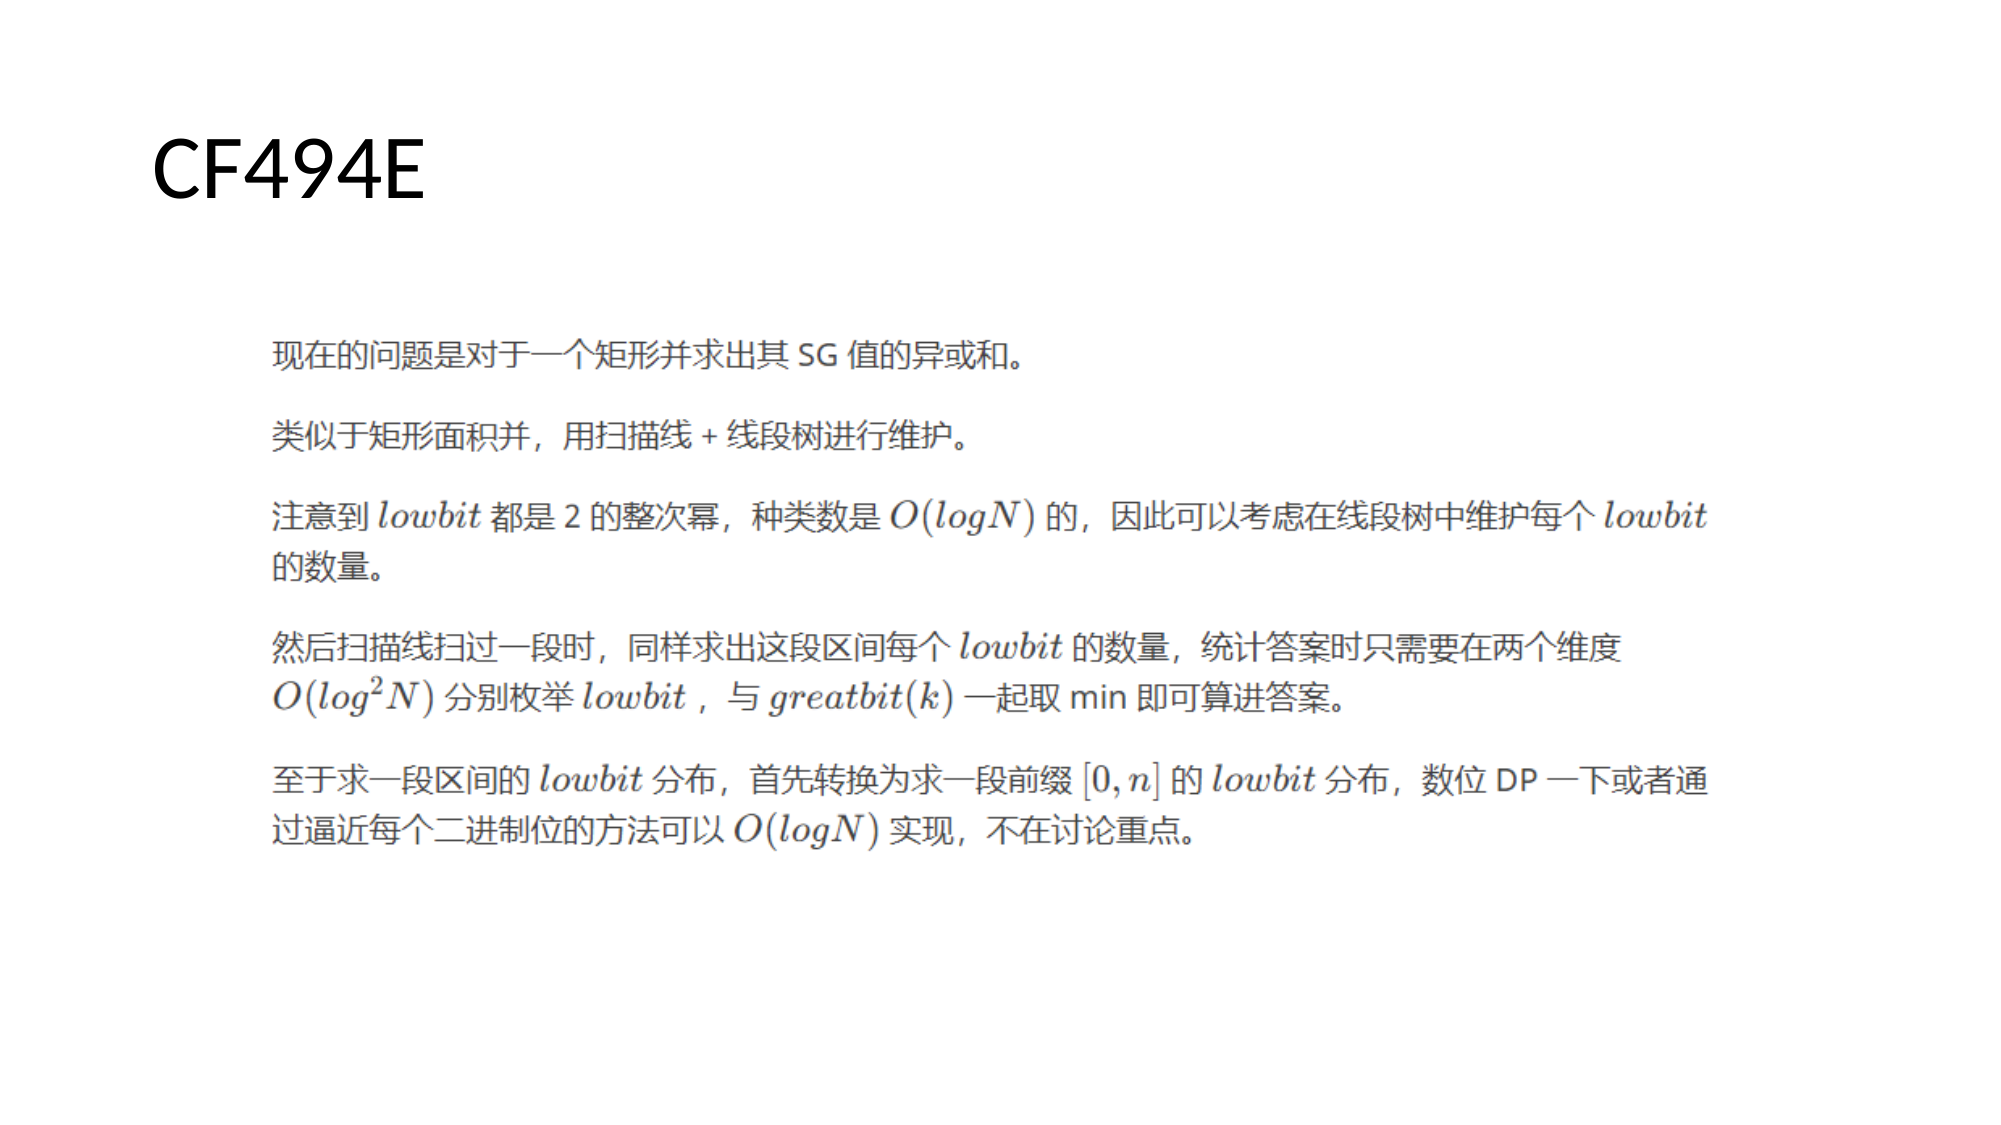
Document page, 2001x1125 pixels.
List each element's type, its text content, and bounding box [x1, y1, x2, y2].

title CF494E [137, 59, 1863, 278]
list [257, 320, 1743, 869]
